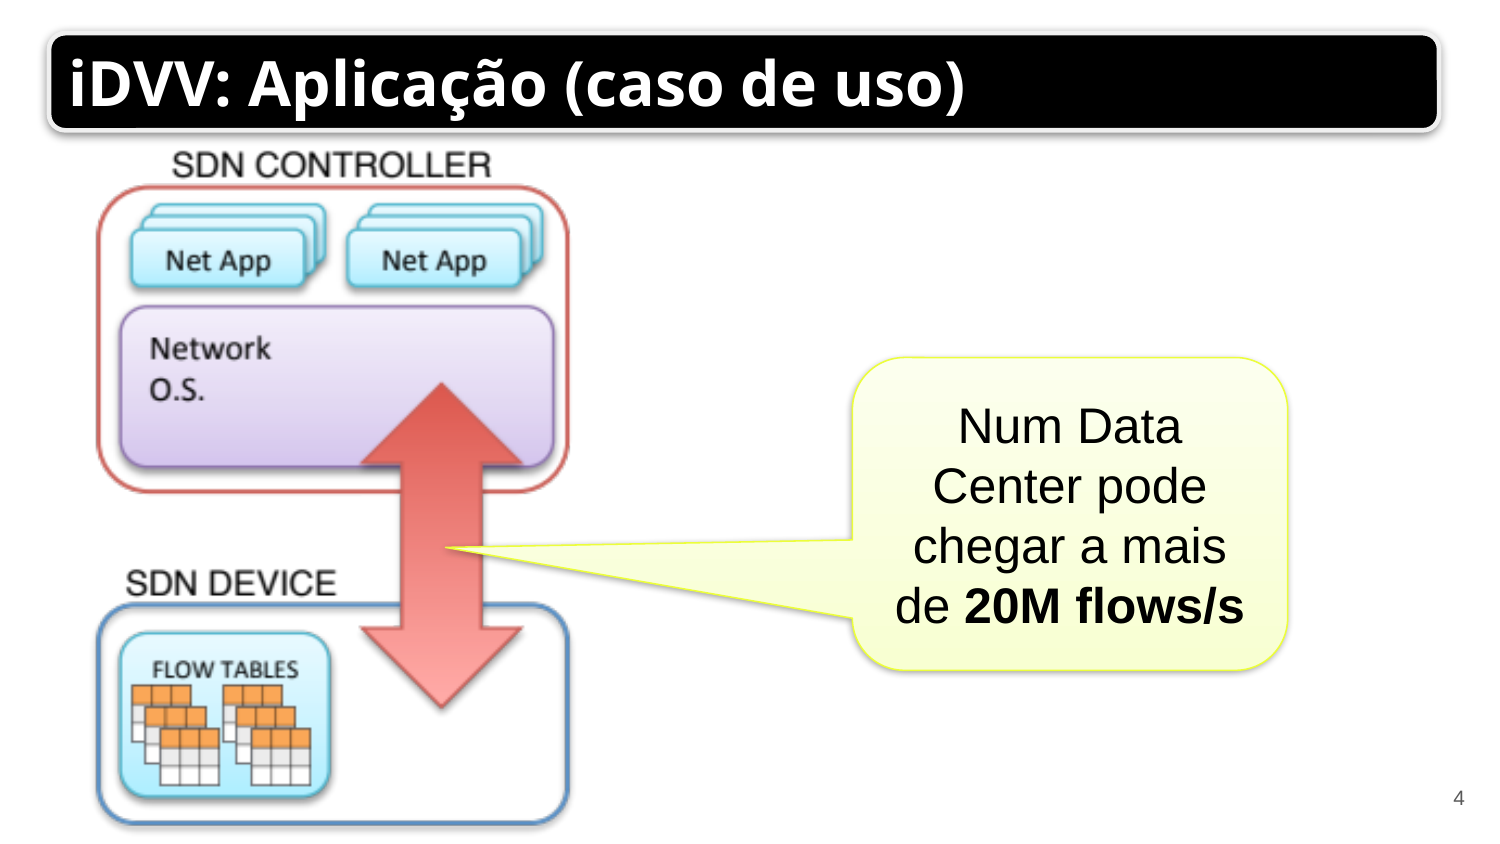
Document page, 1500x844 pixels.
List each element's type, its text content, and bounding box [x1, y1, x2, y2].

text_box iDVV: Aplicação (caso de uso) [49, 33, 1440, 131]
text_box Num Data Center pode chegar a mais de 20M flows/s [580, 356, 1289, 672]
slide_number 4 [1389, 764, 1480, 830]
picture [85, 130, 577, 837]
